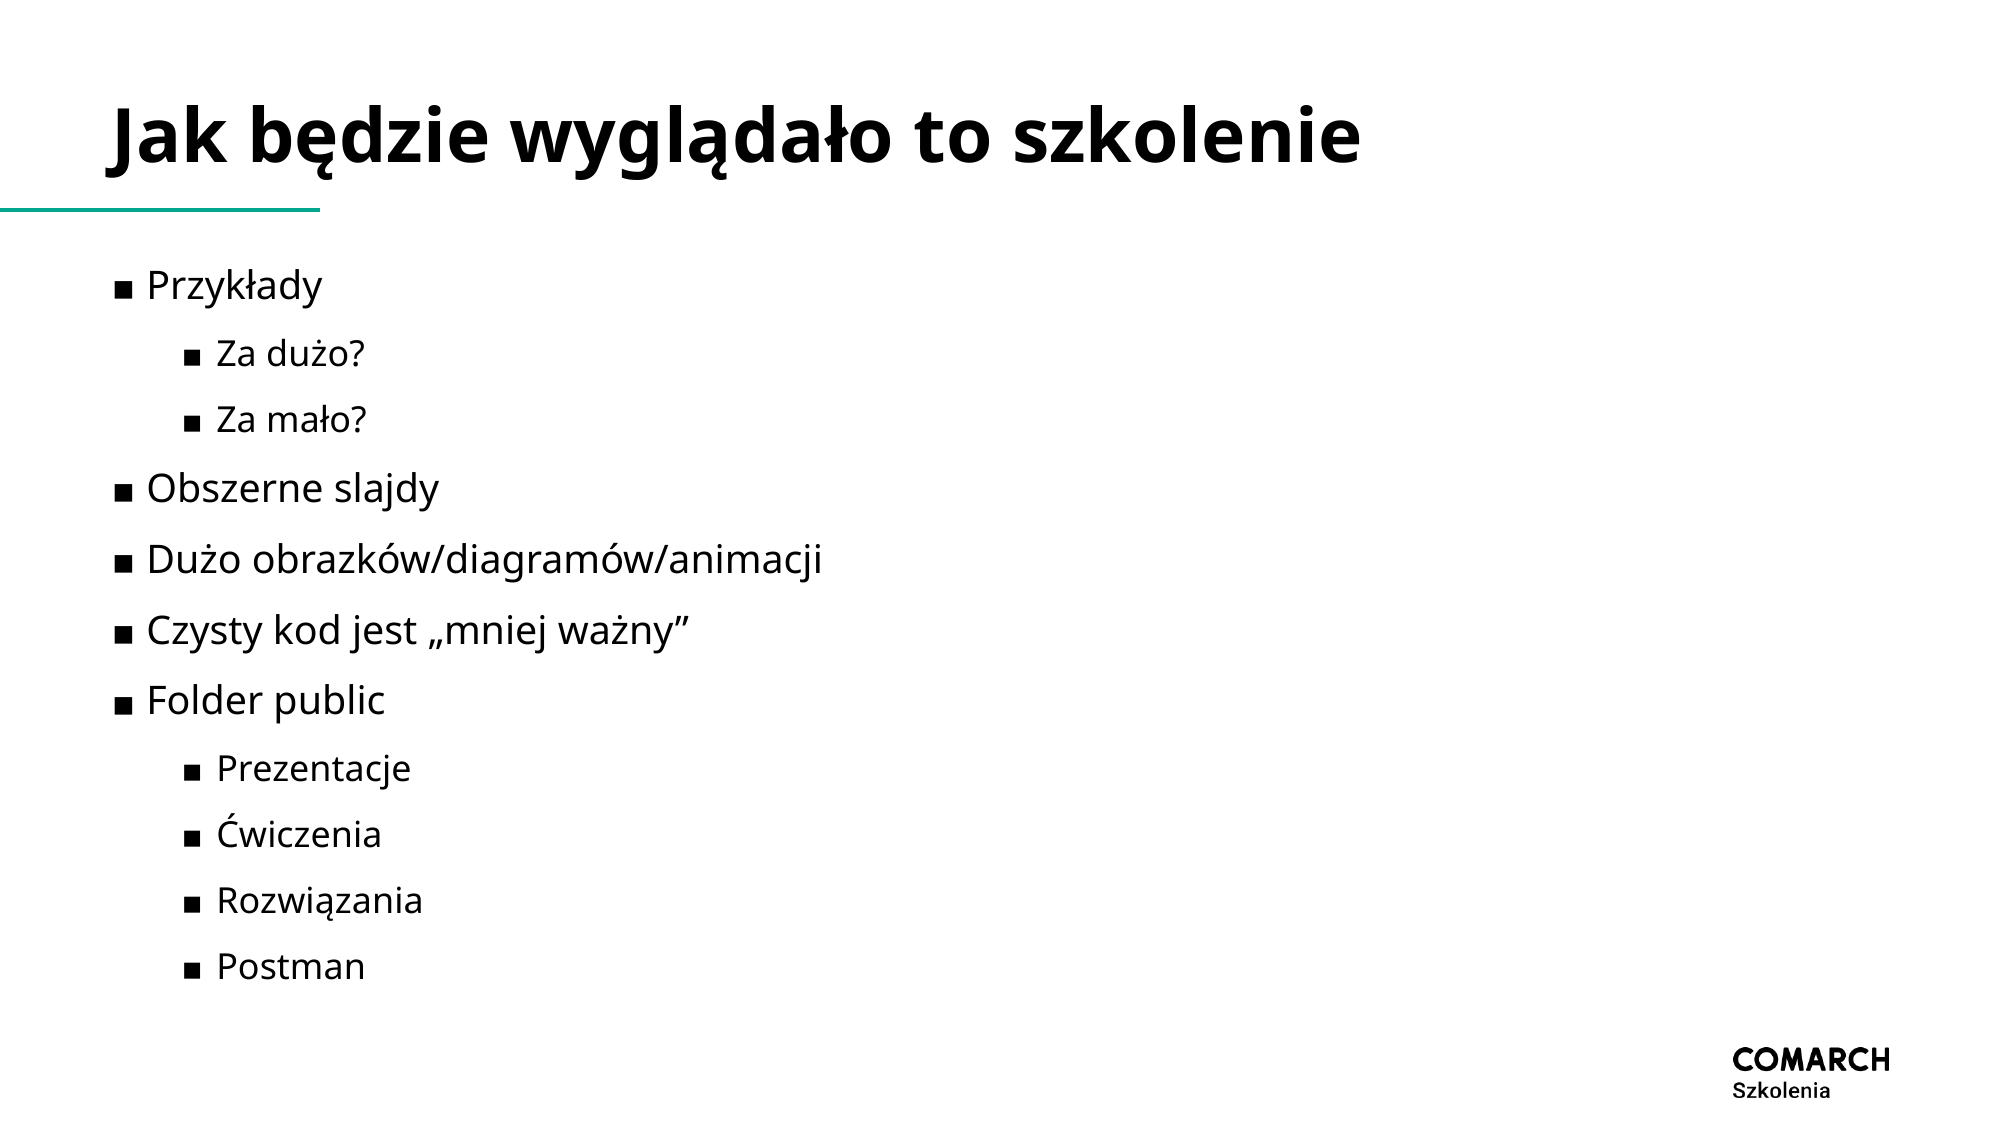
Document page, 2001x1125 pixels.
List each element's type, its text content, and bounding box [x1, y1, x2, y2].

title Jak będzie wyglądało to szkolenie [111, 0, 1889, 185]
list Przykłady Za dużo? Za mało? Obszerne slajdy Dużo obrazków/diagramów/animacji Czysty kod jest „mniej ważny” Folder public Prezentacje Ćwiczenia Rozwiązania Postman [111, 243, 1889, 1000]
picture [1733, 1047, 1889, 1098]
